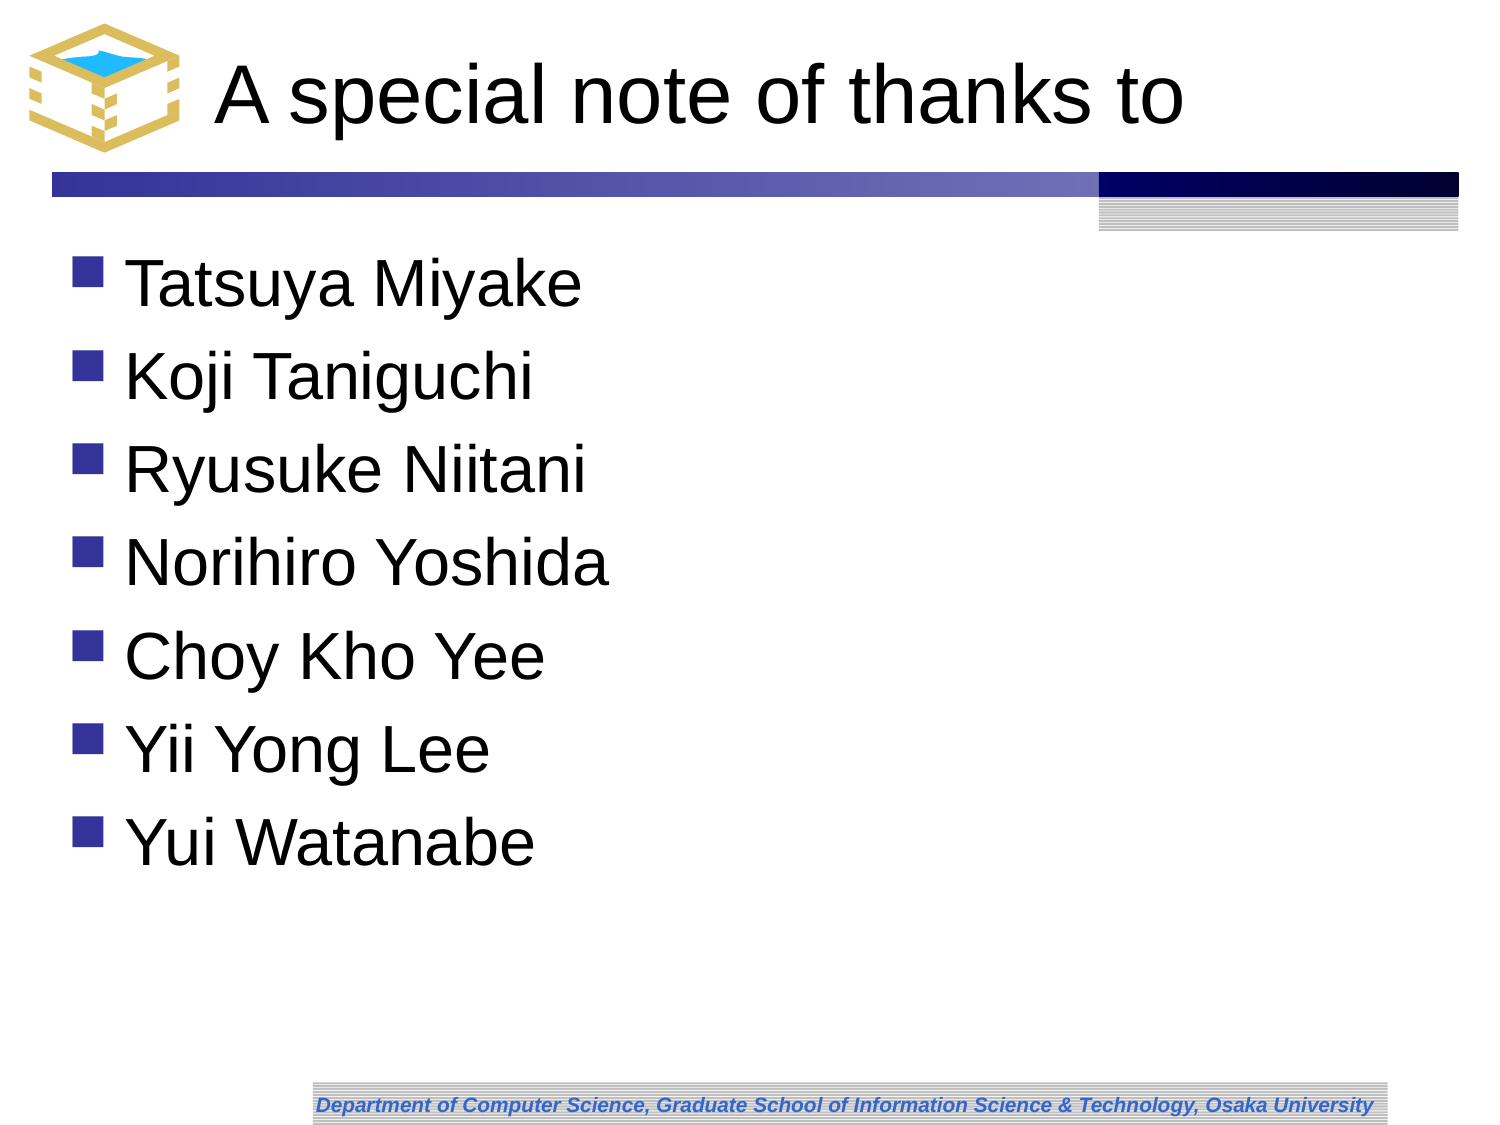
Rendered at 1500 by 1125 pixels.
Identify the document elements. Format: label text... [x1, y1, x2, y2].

title A special note of thanks to [198, 18, 1500, 162]
list Tatsuya Miyake Koji Taniguchi Ryusuke Niitani Norihiro Yoshida Choy Kho Yee Yii Yong Lee Yui Watanabe [52, 231, 1460, 1024]
